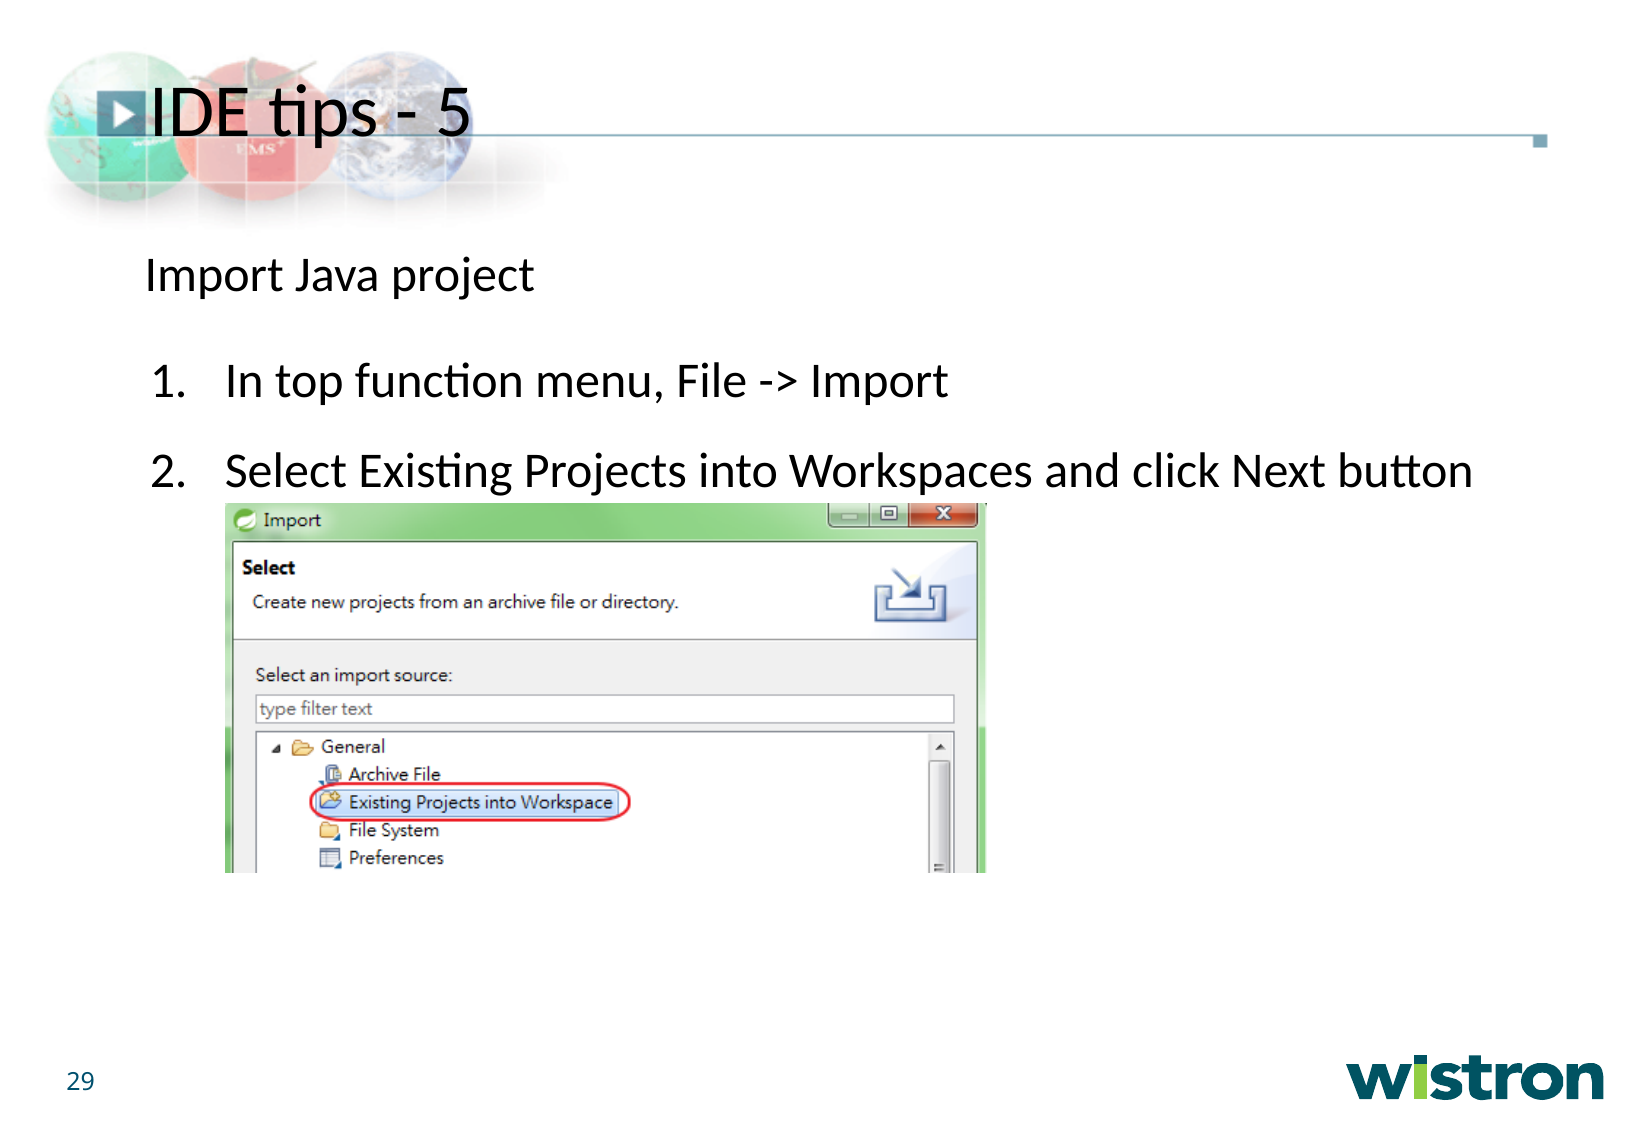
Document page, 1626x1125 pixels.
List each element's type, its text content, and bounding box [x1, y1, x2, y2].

text_box Import Java project [129, 234, 1453, 310]
picture [0, 0, 1625, 246]
picture [224, 503, 988, 873]
text_box IDE tips - 5 [135, 54, 1475, 160]
text_box In top function menu, File -> Import Select Existing Projects into Workspaces and click Next button [135, 310, 1555, 865]
